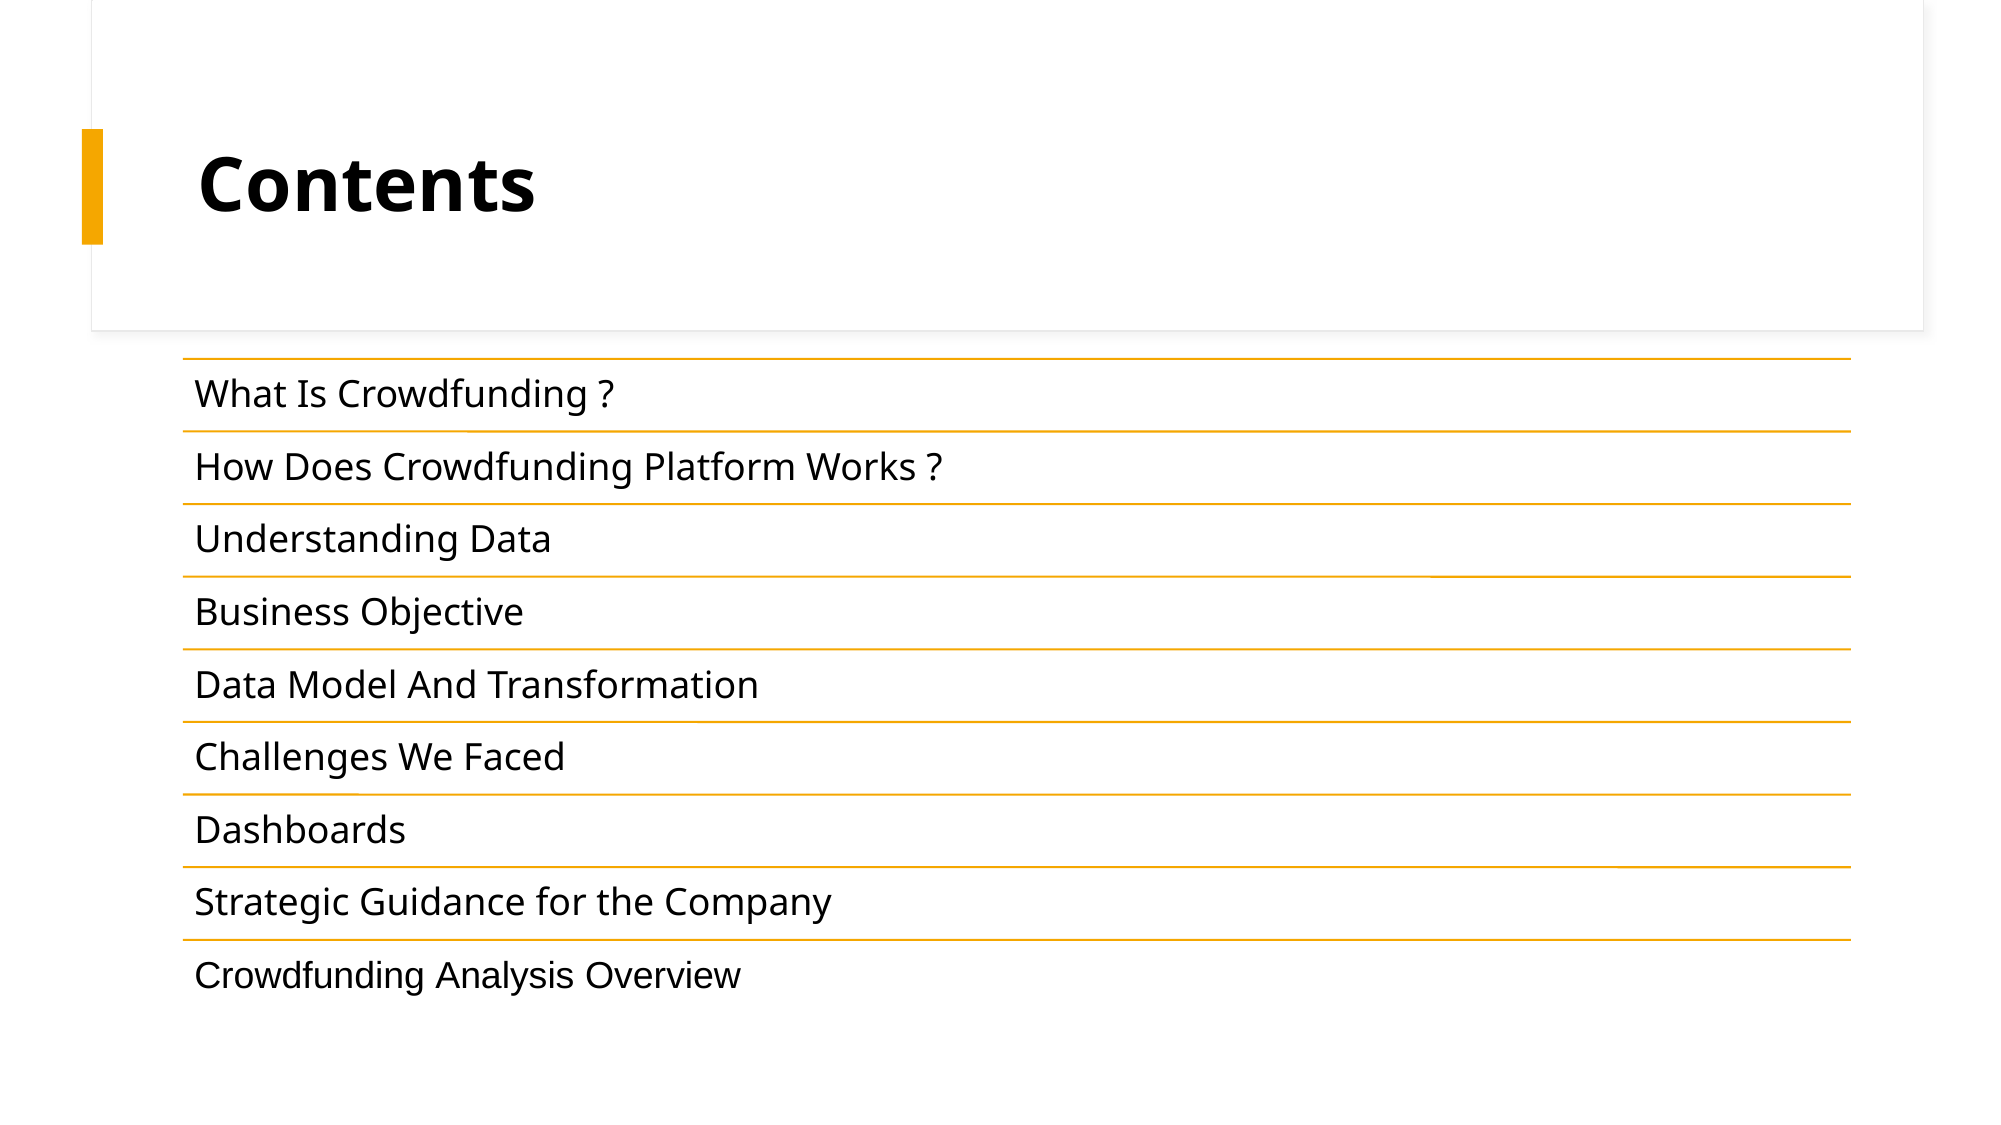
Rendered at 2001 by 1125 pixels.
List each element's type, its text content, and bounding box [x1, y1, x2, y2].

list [182, 358, 1851, 1013]
title Contents [183, 90, 1851, 284]
